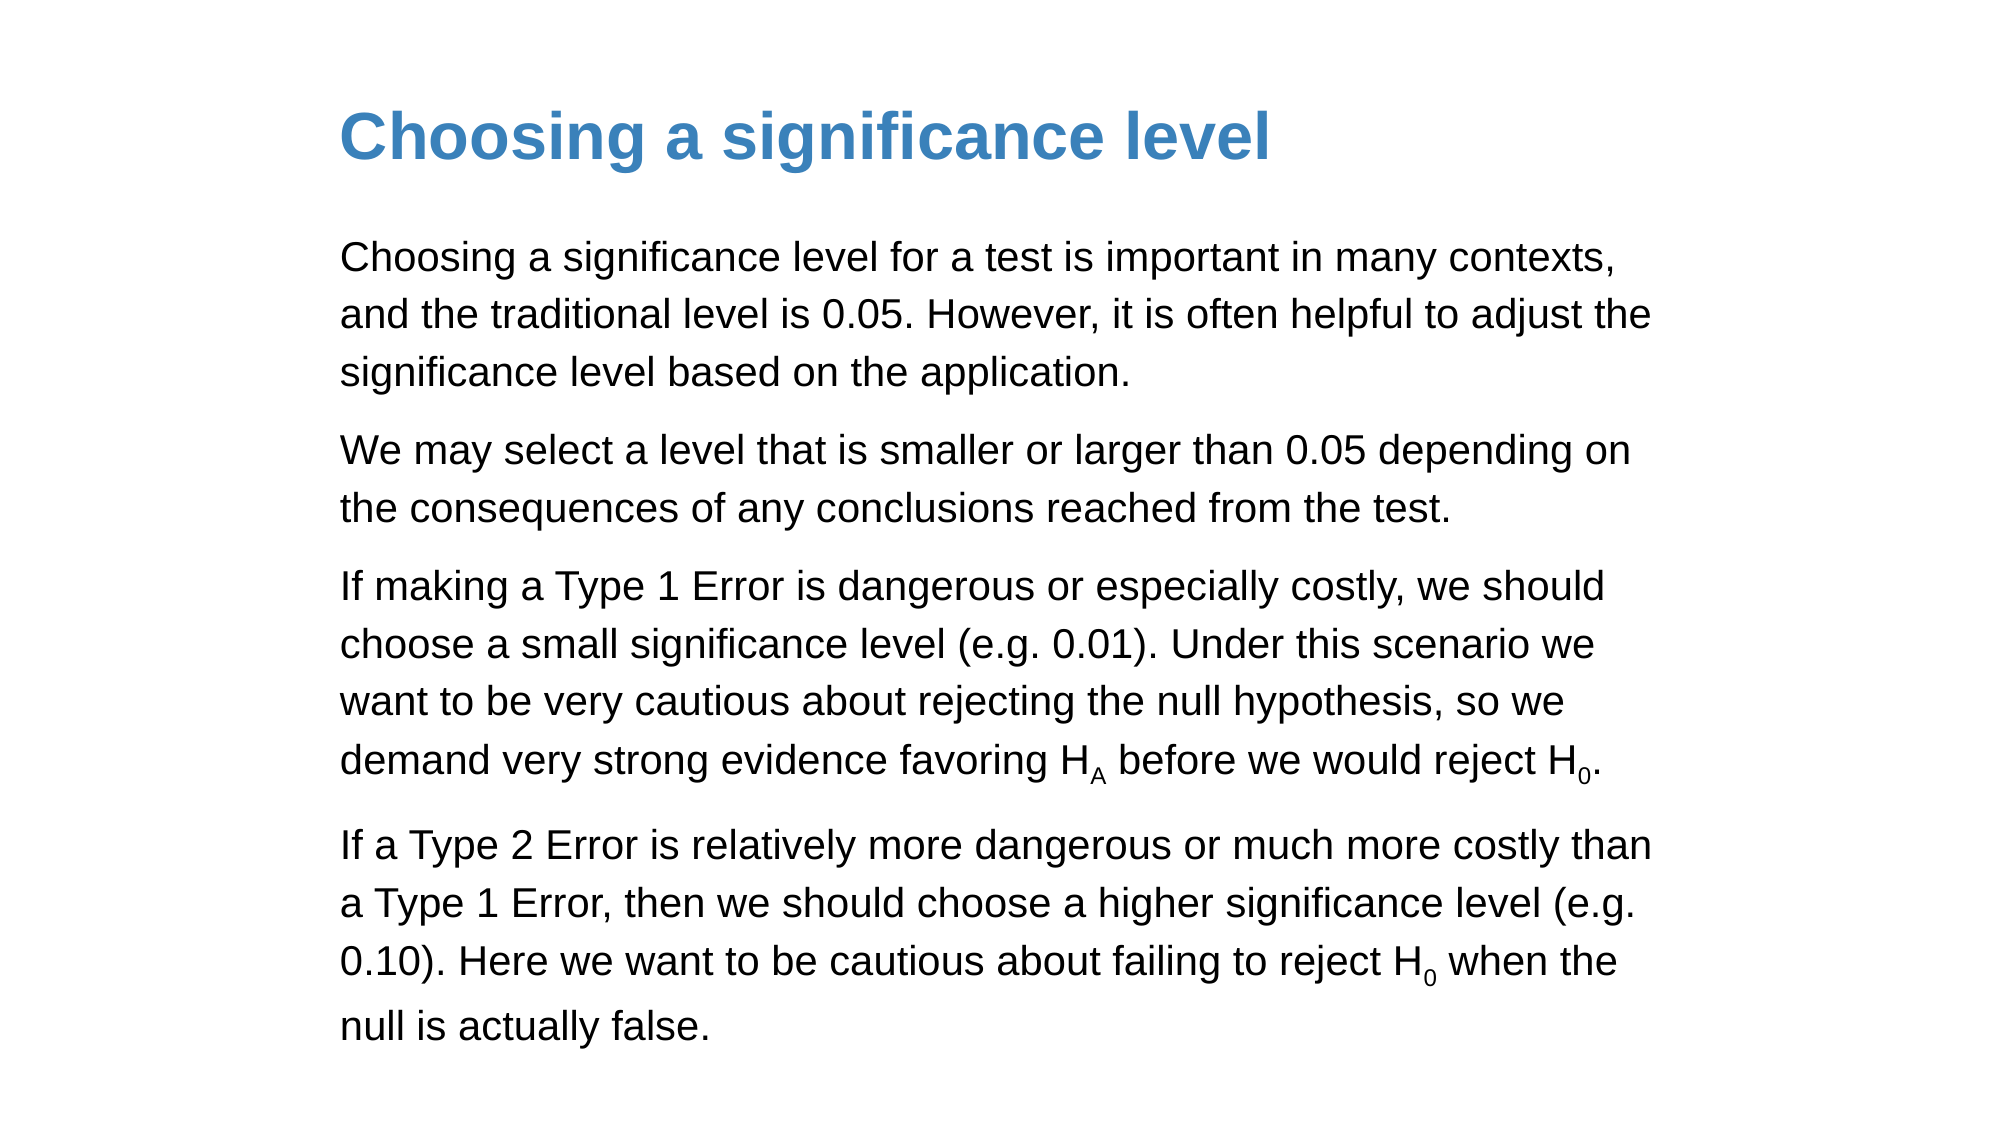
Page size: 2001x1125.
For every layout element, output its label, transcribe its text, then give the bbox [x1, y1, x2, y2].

list Choosing a significance level for a test is important in many contexts, and the traditional level is 0.05. However, it is often helpful to adjust the significance level based on the application. We may select a level that is smaller or larger than 0.05 depending on the consequences of any conclusions reached from the test. If making a Type 1 Error is dangerous or especially costly, we should choose a small significance level (e.g. 0.01). Under this scenario we want to be very cautious about rejecting the null hypothesis, so we demand very strong evidence favoring HA before we would reject H0. If a Type 2 Error is relatively more dangerous or much more costly than a Type 1 Error, then we should choose a higher significance level (e.g. 0.10). Here we want to be cautious about failing to reject H0 when the null is actually false. [325, 207, 1675, 1067]
title Choosing a significance level [324, 0, 1675, 188]
